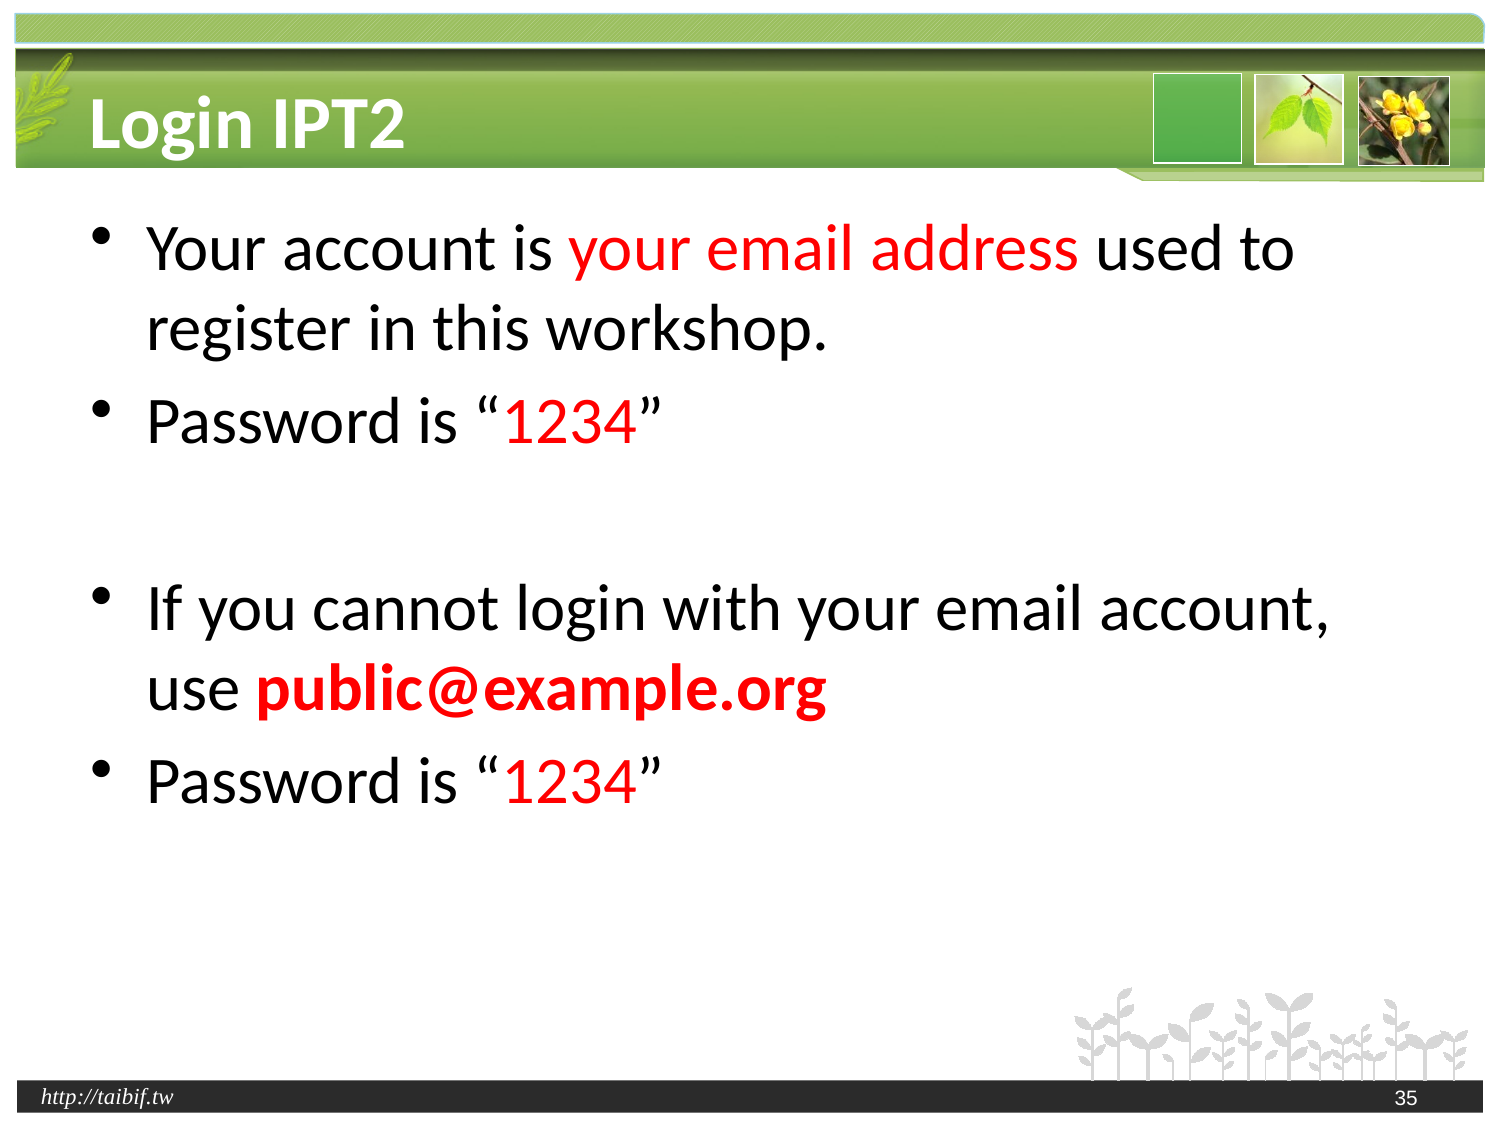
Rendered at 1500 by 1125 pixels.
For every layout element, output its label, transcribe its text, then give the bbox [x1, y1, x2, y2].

title Login IPT2 [75, 66, 1138, 168]
slide_number 35 [1167, 1077, 1433, 1125]
picture [16, 49, 1485, 168]
list Your account is your email address used to register in this workshop. Password is “1234” If you cannot login with your email account, use public@example.org Password is “1234” [75, 196, 1425, 1030]
